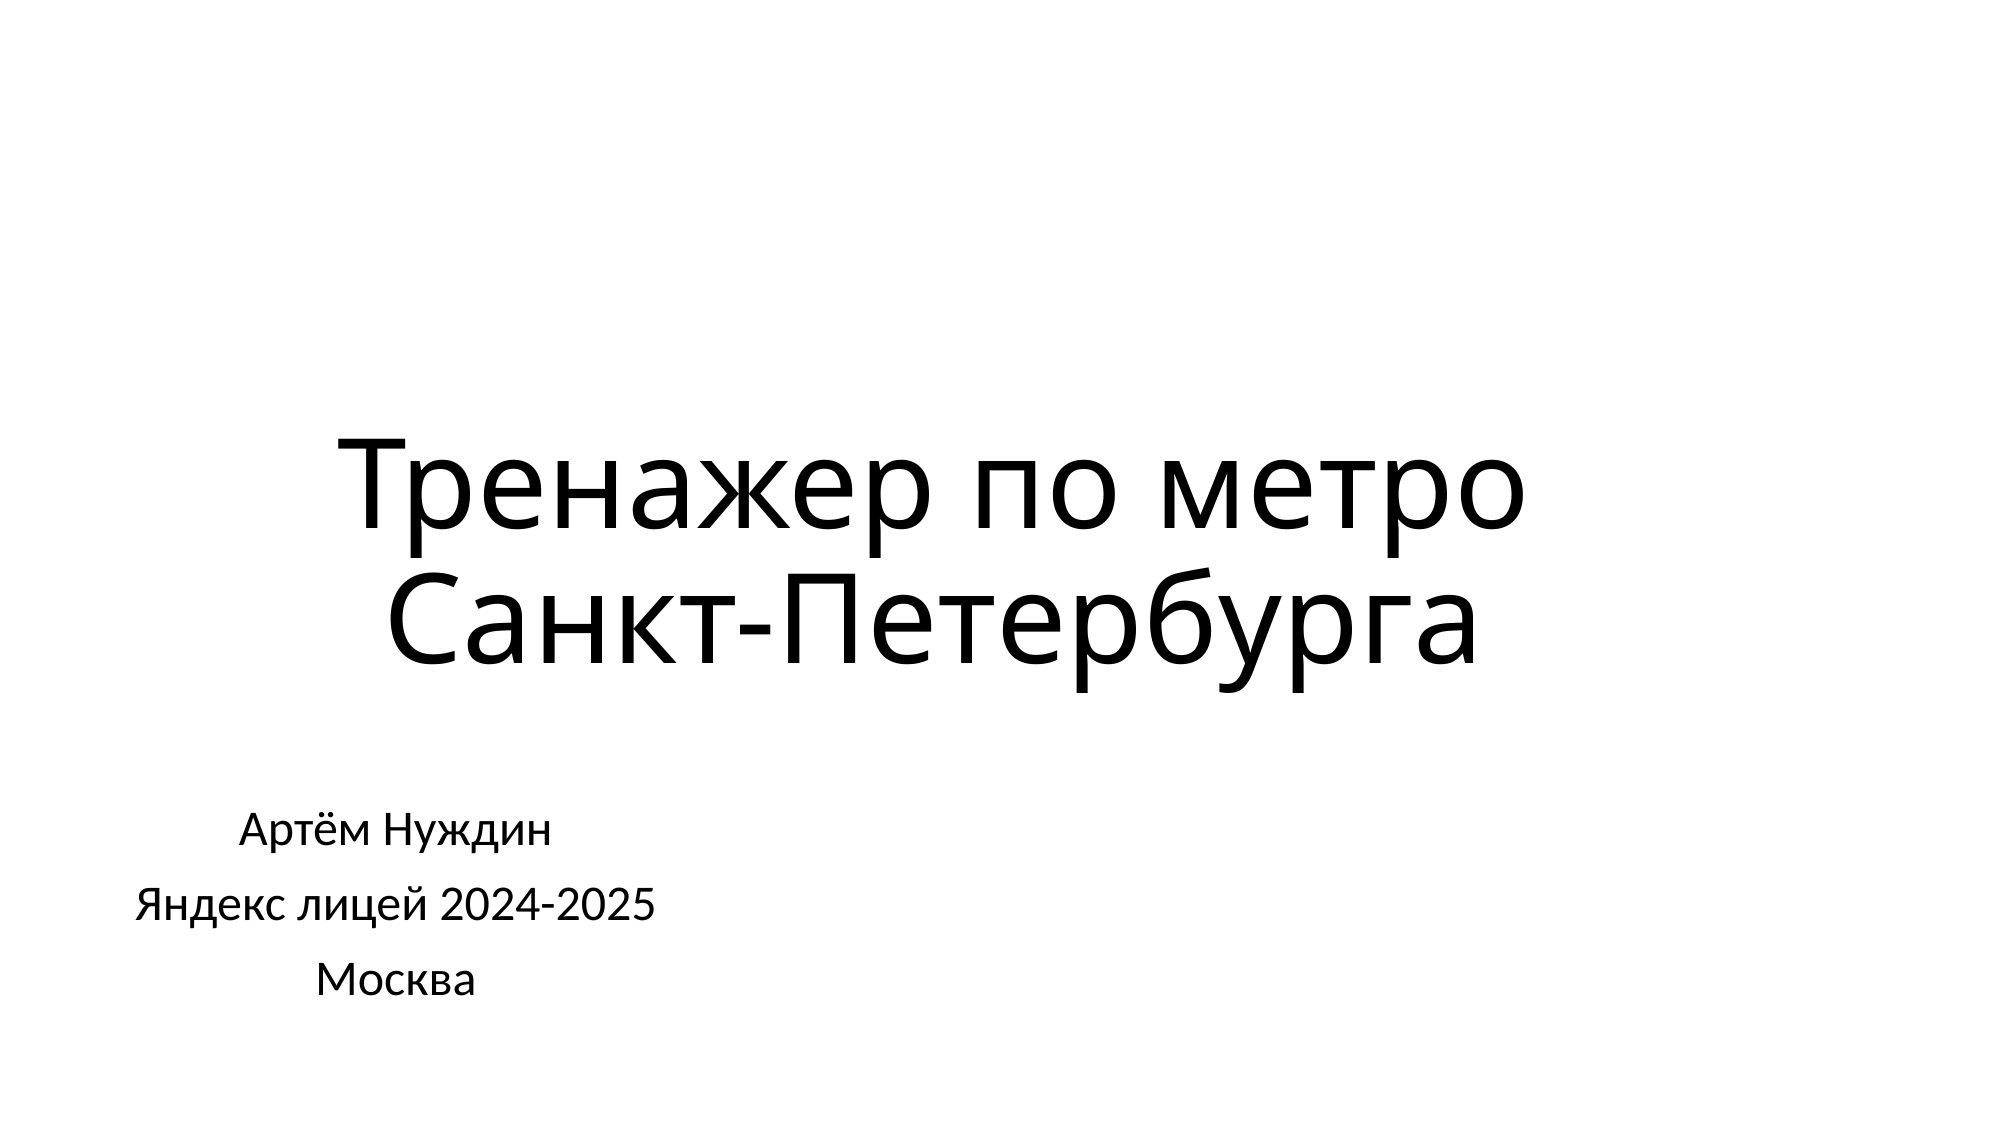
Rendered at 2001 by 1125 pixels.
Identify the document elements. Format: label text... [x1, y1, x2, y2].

title Тренажер по метро Санкт-Петербурга [184, 306, 1685, 699]
subtitle Артём Нуждин Яндекс лицей 2024-2025 Москва [71, 795, 722, 1029]
